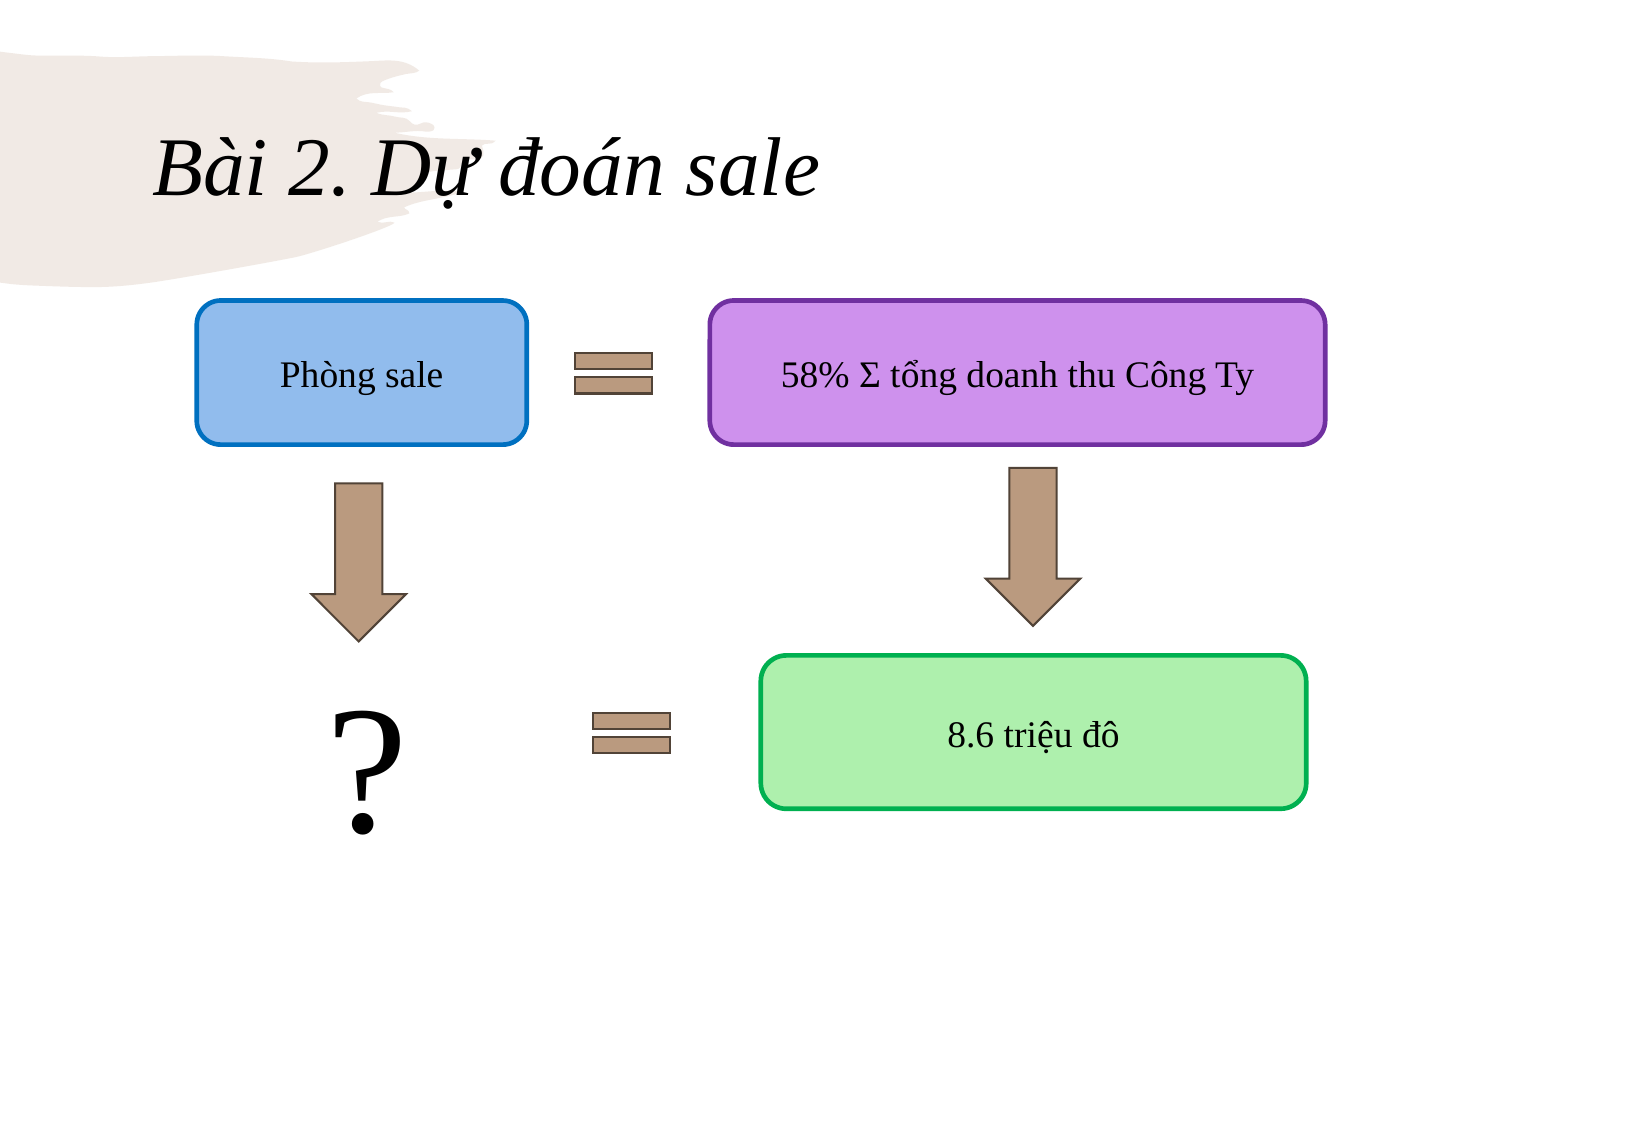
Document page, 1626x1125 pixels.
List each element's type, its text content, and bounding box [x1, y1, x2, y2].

text_box ? [311, 641, 615, 877]
text_box 8.6 triệu đô [759, 654, 1308, 810]
text_box Phòng sale [195, 299, 528, 446]
text_box [308, 482, 409, 641]
text_box [574, 352, 653, 370]
text_box [574, 376, 653, 395]
text_box [983, 466, 1083, 628]
text_box [592, 712, 671, 730]
text_box 58% Σ tổng doanh thu Công Ty [708, 299, 1327, 446]
text_box [592, 736, 671, 754]
title Bài 2. Dự đoán sale [137, 59, 1625, 278]
